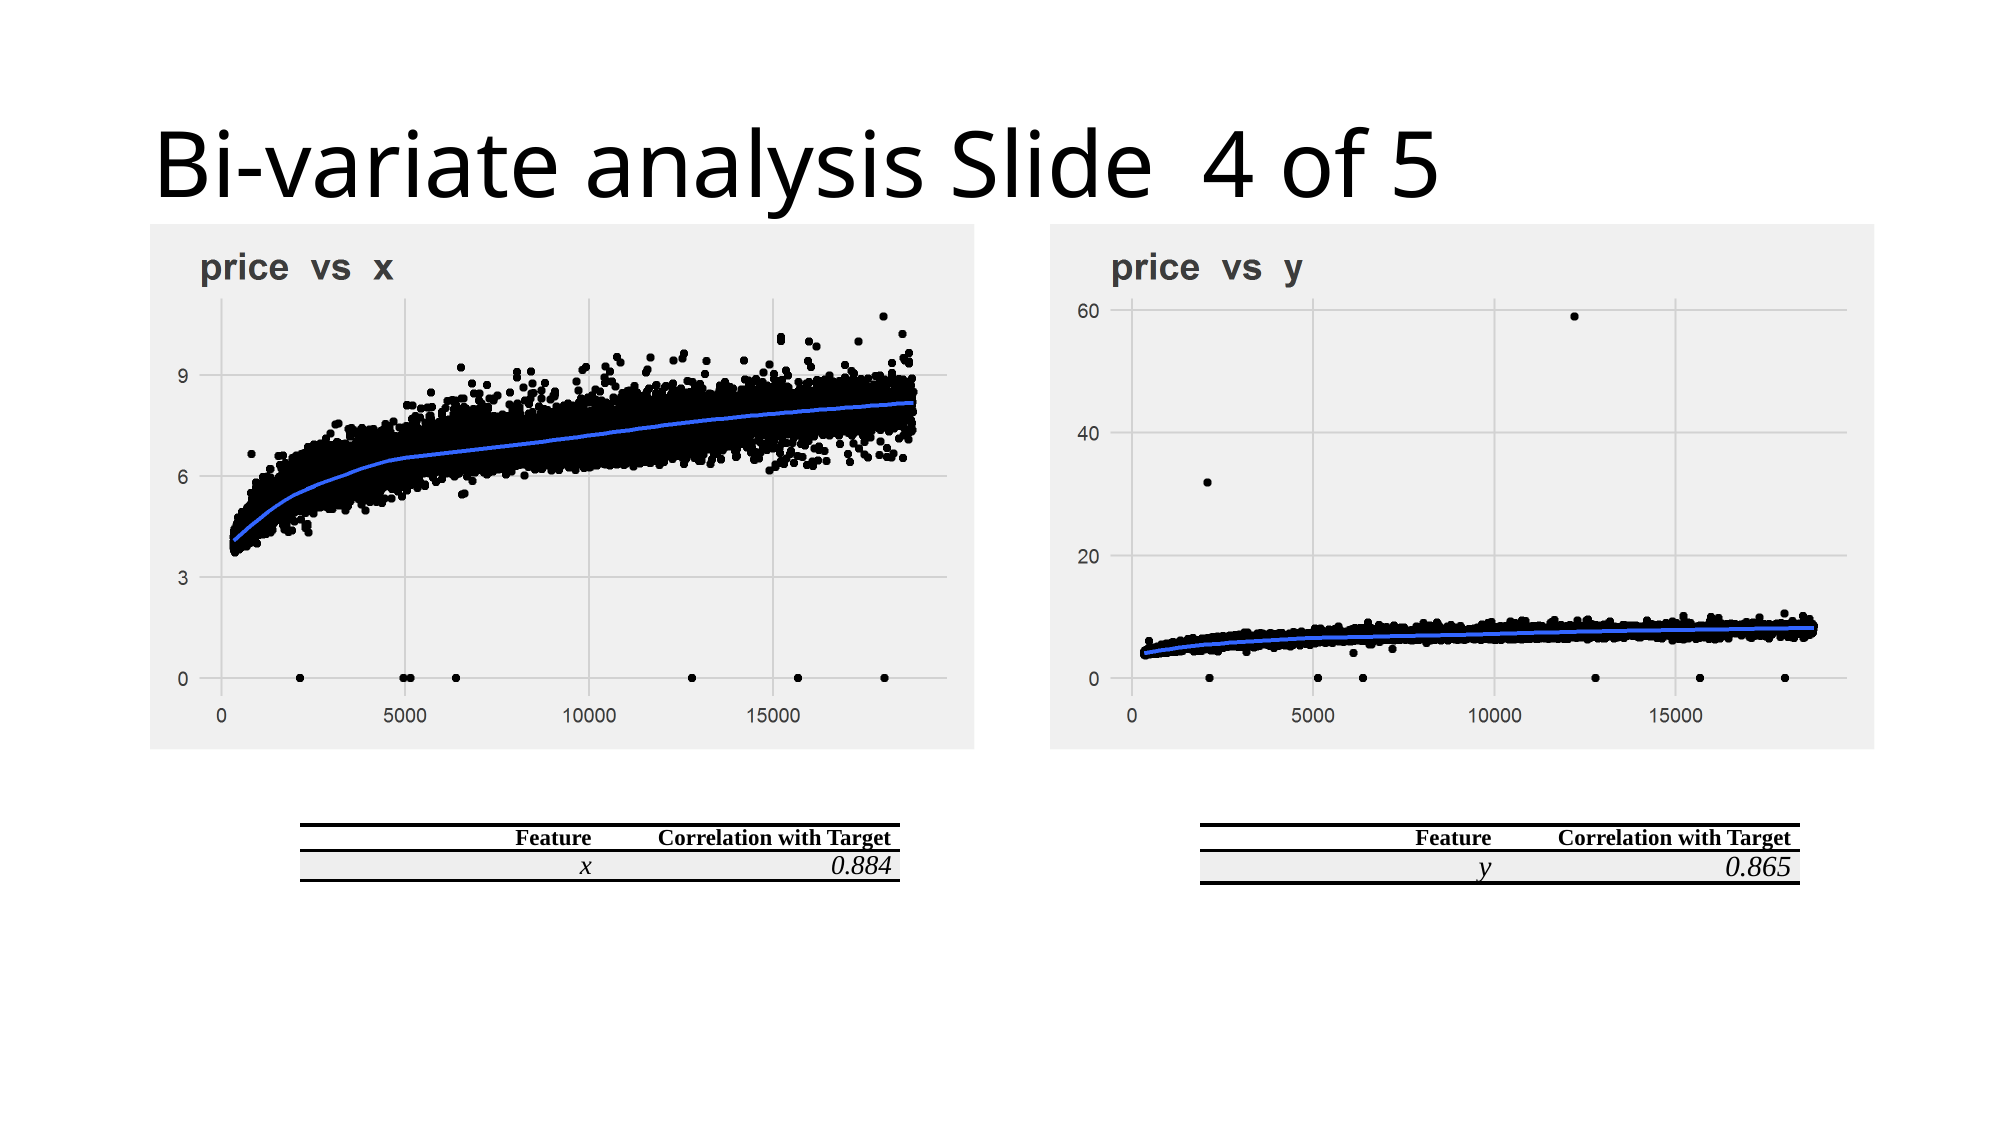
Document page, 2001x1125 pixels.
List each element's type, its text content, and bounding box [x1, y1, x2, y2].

table_header Correlation with Target [600, 827, 900, 849]
table_header Feature [300, 827, 600, 849]
title Bi-variate analysis Slide 4 of 5 [137, 59, 1863, 277]
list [1049, 224, 1875, 750]
table_cell y [1200, 852, 1500, 881]
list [149, 224, 975, 750]
table_cell 0.884 [600, 852, 900, 879]
table_header Feature [1200, 827, 1500, 849]
table_cell 0.865 [1500, 852, 1800, 881]
table_header Correlation with Target [1500, 827, 1800, 849]
table_cell x [300, 852, 600, 879]
